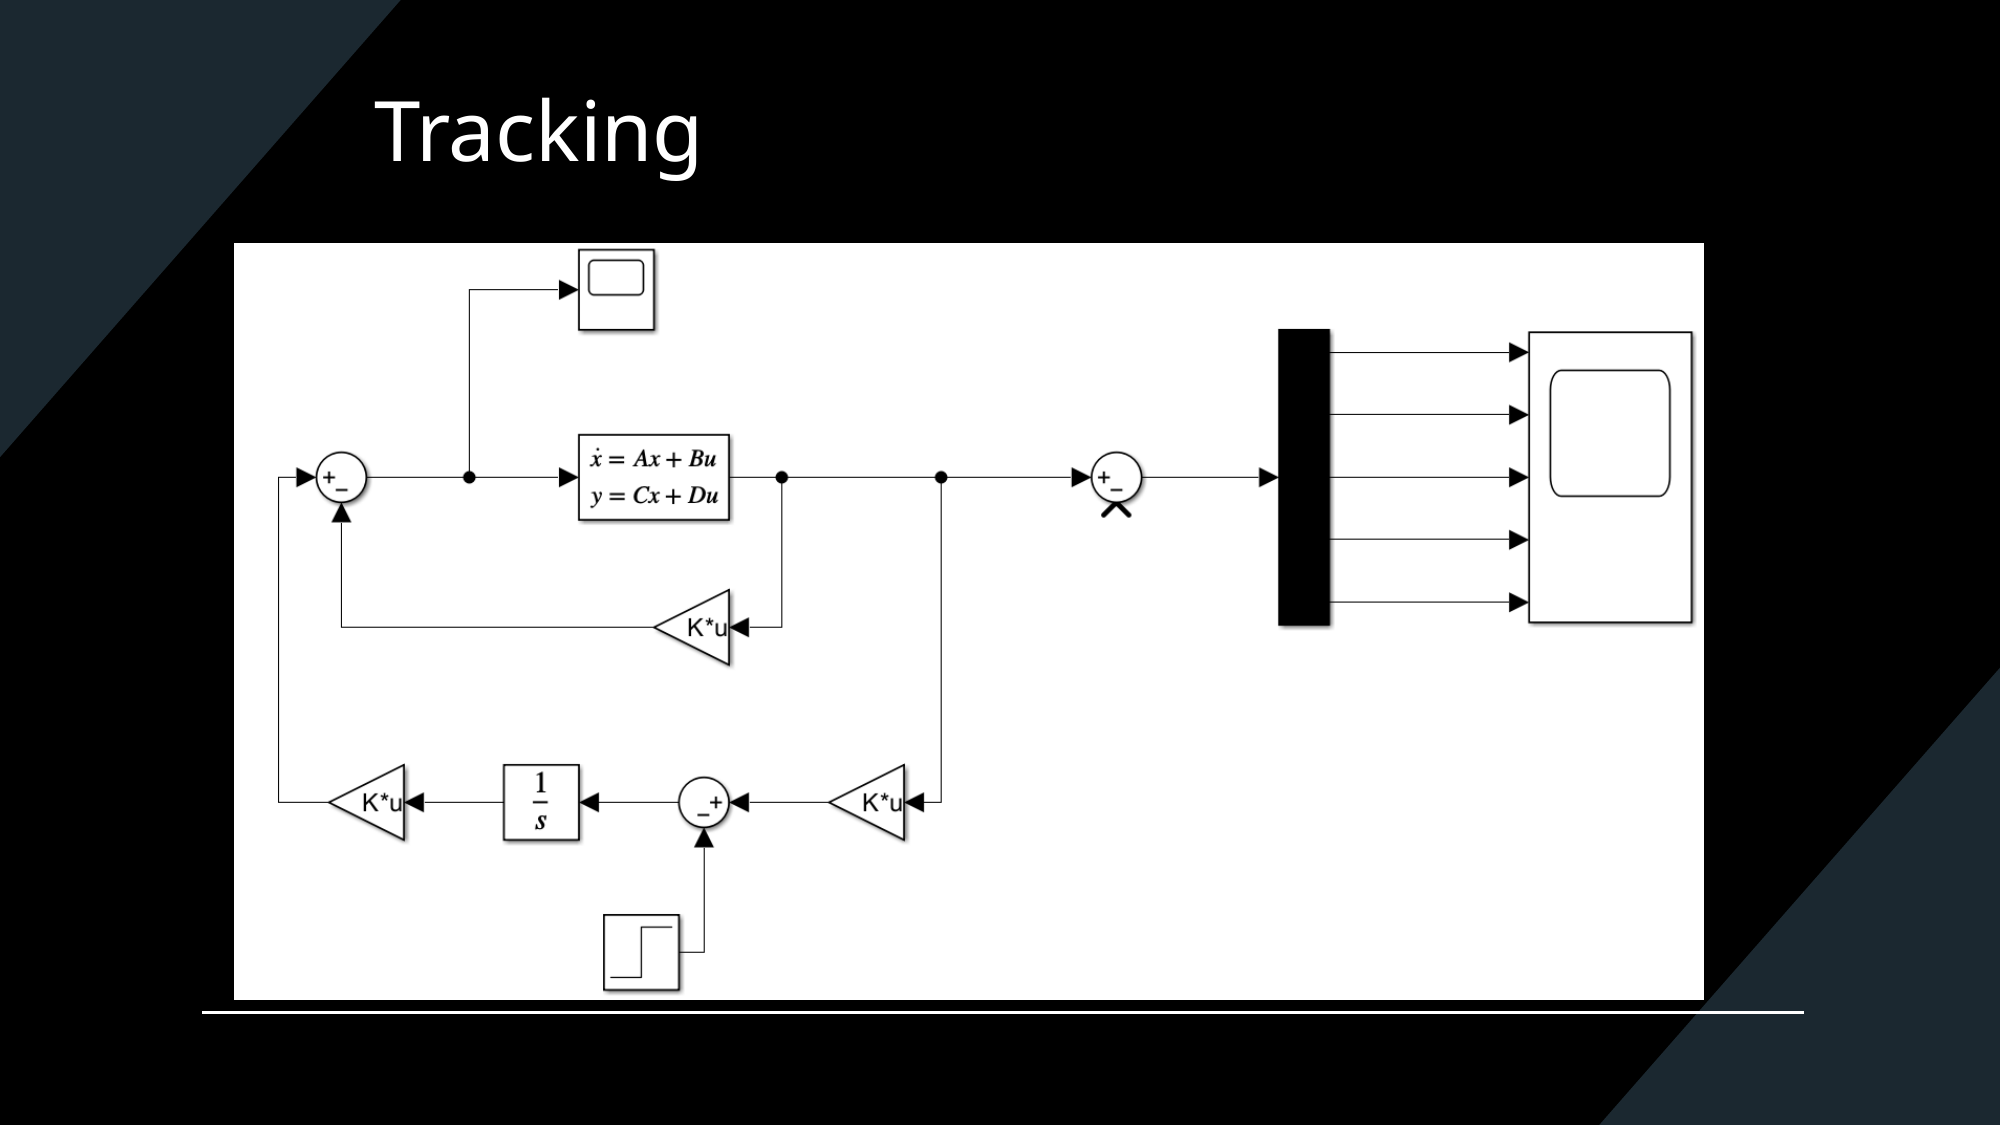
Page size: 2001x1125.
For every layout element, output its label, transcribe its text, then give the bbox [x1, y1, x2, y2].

title Tracking [359, 61, 793, 196]
picture [234, 243, 1704, 1000]
